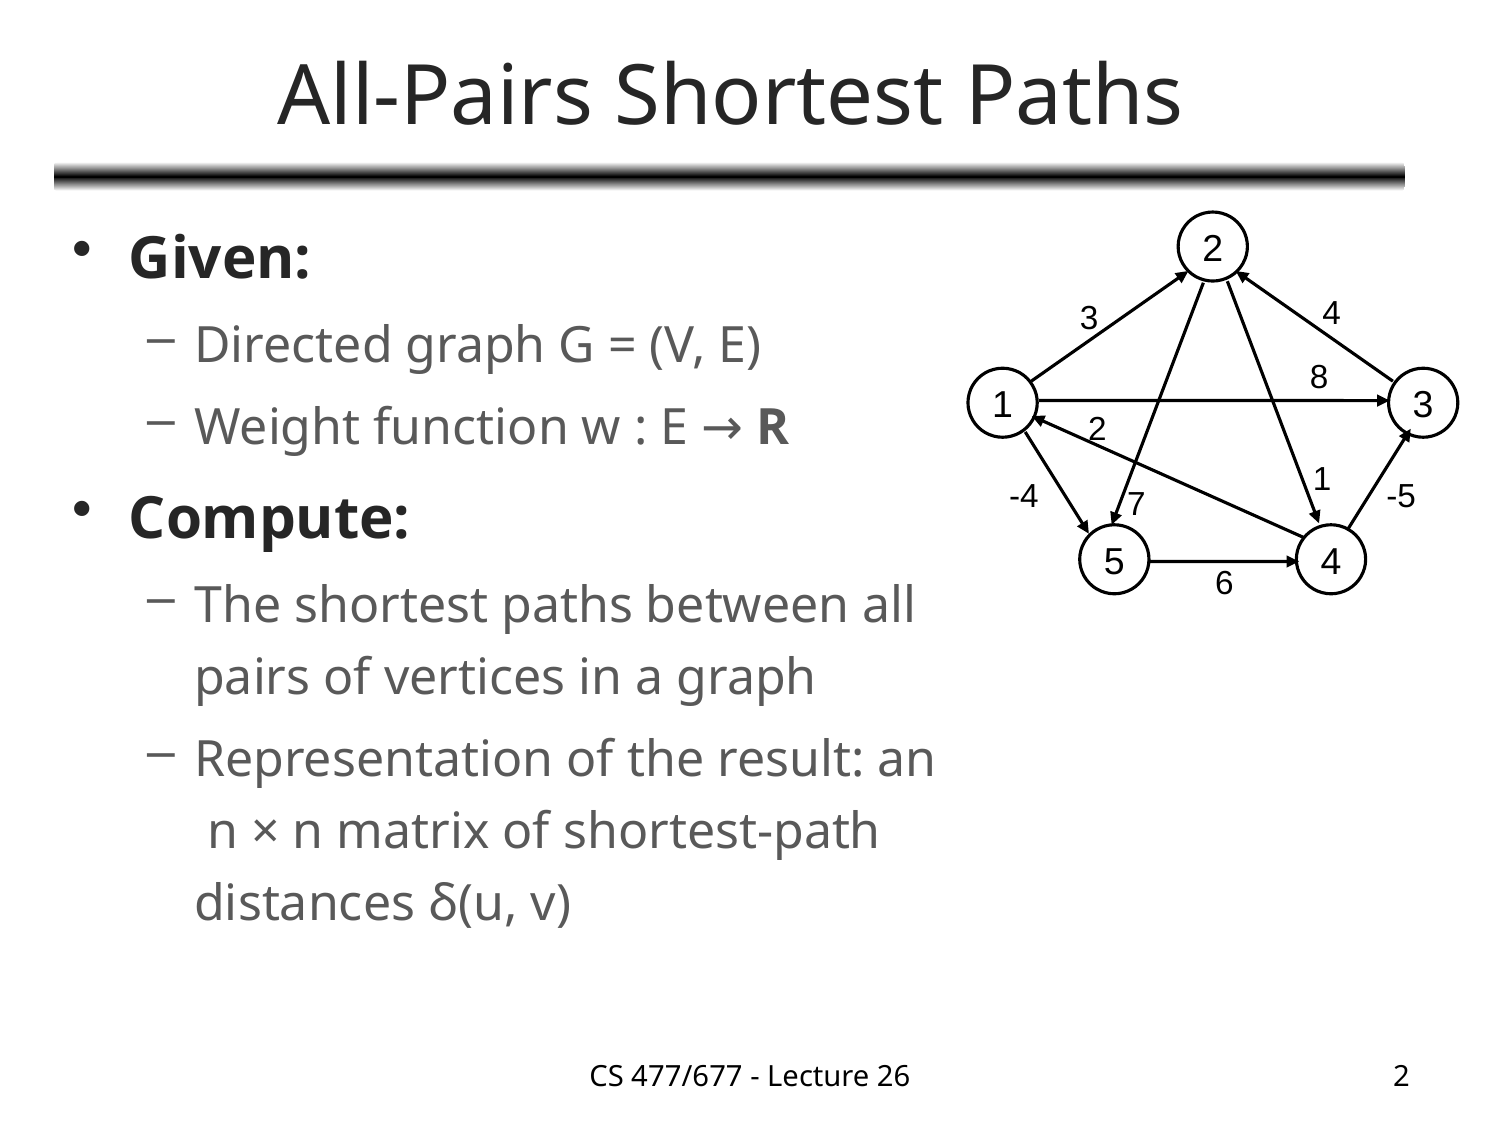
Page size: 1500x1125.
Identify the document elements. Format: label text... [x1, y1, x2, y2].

footer CS 477/677 - Lecture 26 [512, 1049, 988, 1103]
slide_number 2 [1074, 1049, 1426, 1103]
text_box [967, 211, 1459, 610]
title All-Pairs Shortest Paths [55, 16, 1407, 166]
list Given: Directed graph G = (V, E) Weight function w : E → R Compute: The shortest paths between all pairs of vertices in a graph Representation of the result: an n × n matrix of shortest-path distances δ(u, v) [57, 198, 1018, 1033]
